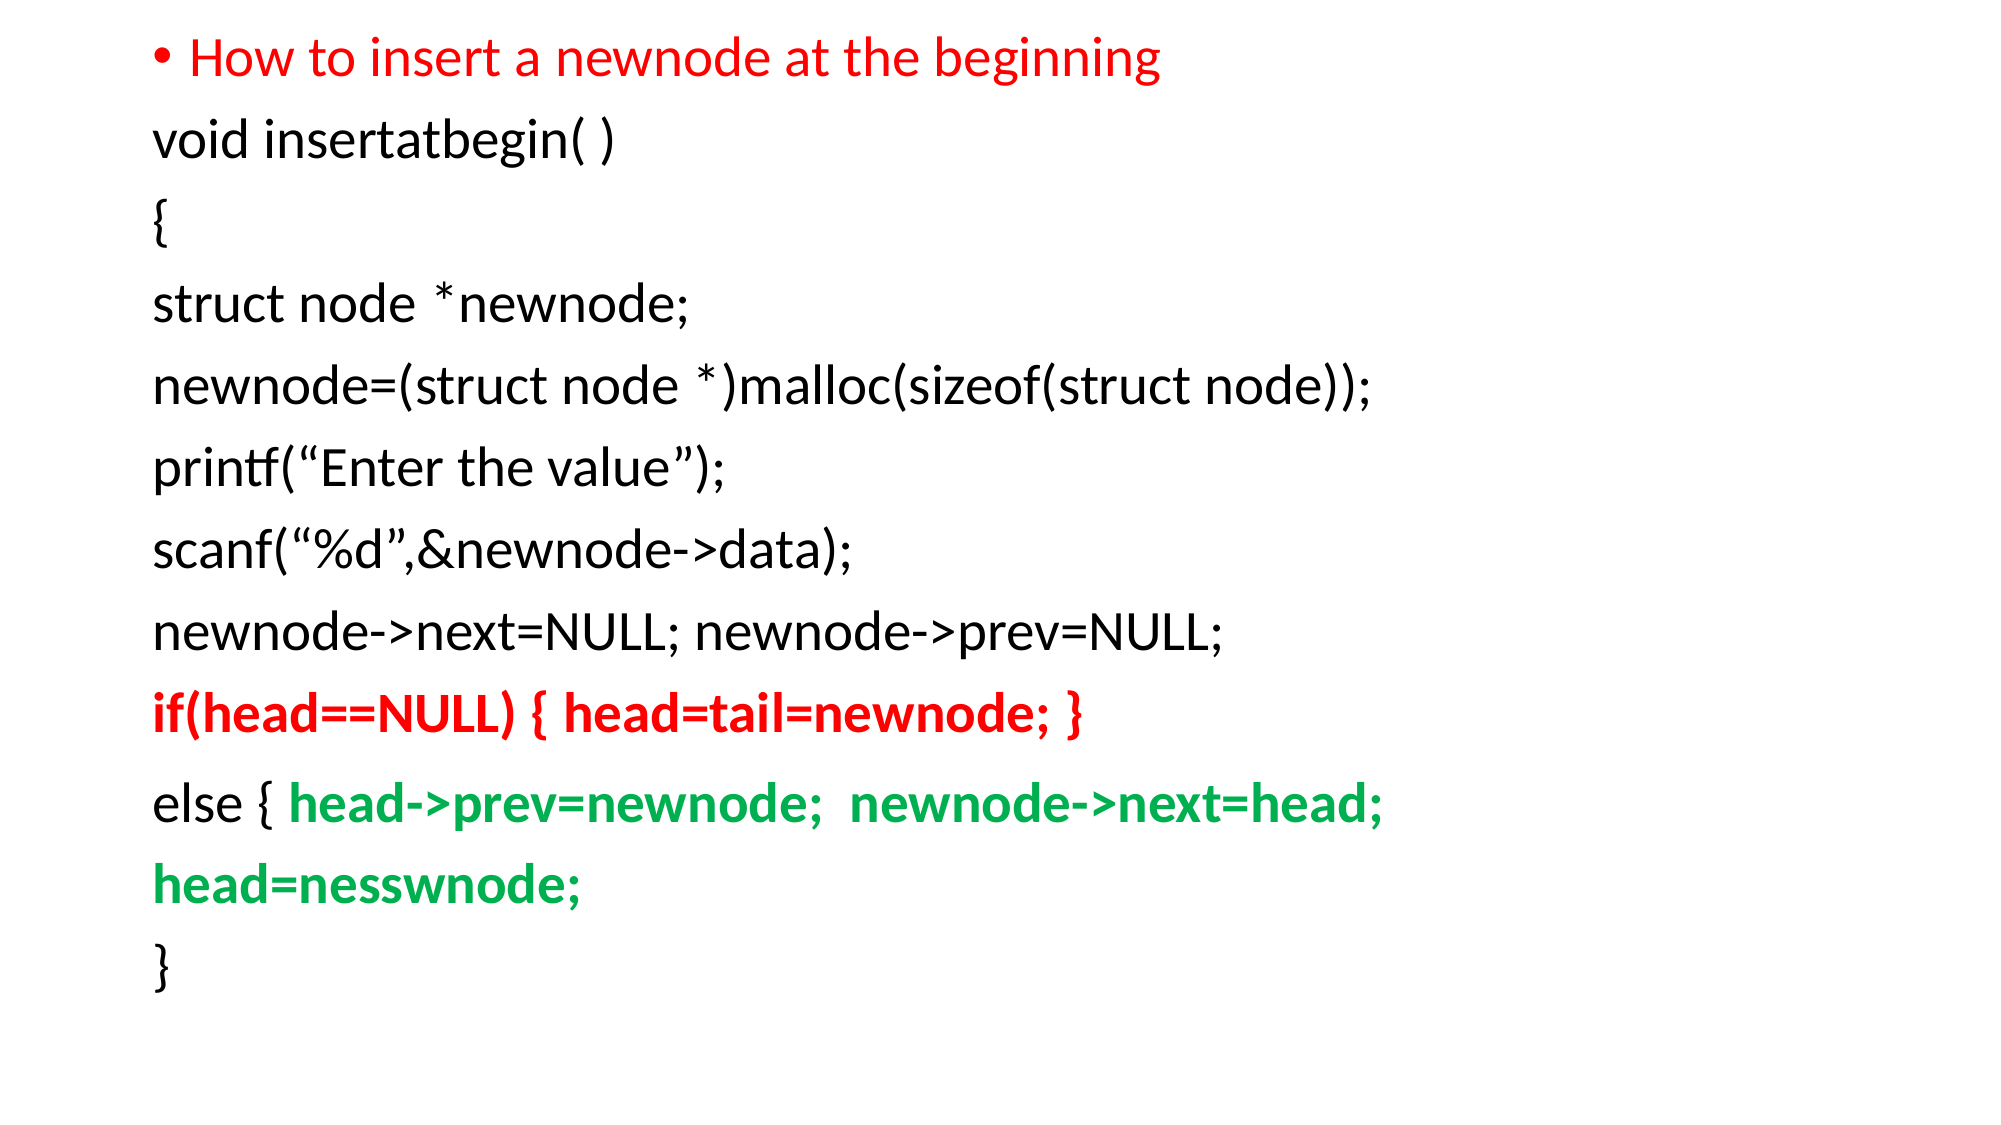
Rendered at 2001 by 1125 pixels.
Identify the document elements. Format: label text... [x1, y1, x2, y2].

list How to insert a newnode at the beginning void insertatbegin( ) { struct node *newnode; newnode=(struct node *)malloc(sizeof(struct node)); printf(“Enter the value”); scanf(“%d”,&newnode->data); newnode->next=NULL; newnode->prev=NULL; if(head==NULL) { head=tail=newnode; } else { head->prev=newnode; newnode->next=head; head=nesswnode; } [137, 20, 1863, 1014]
